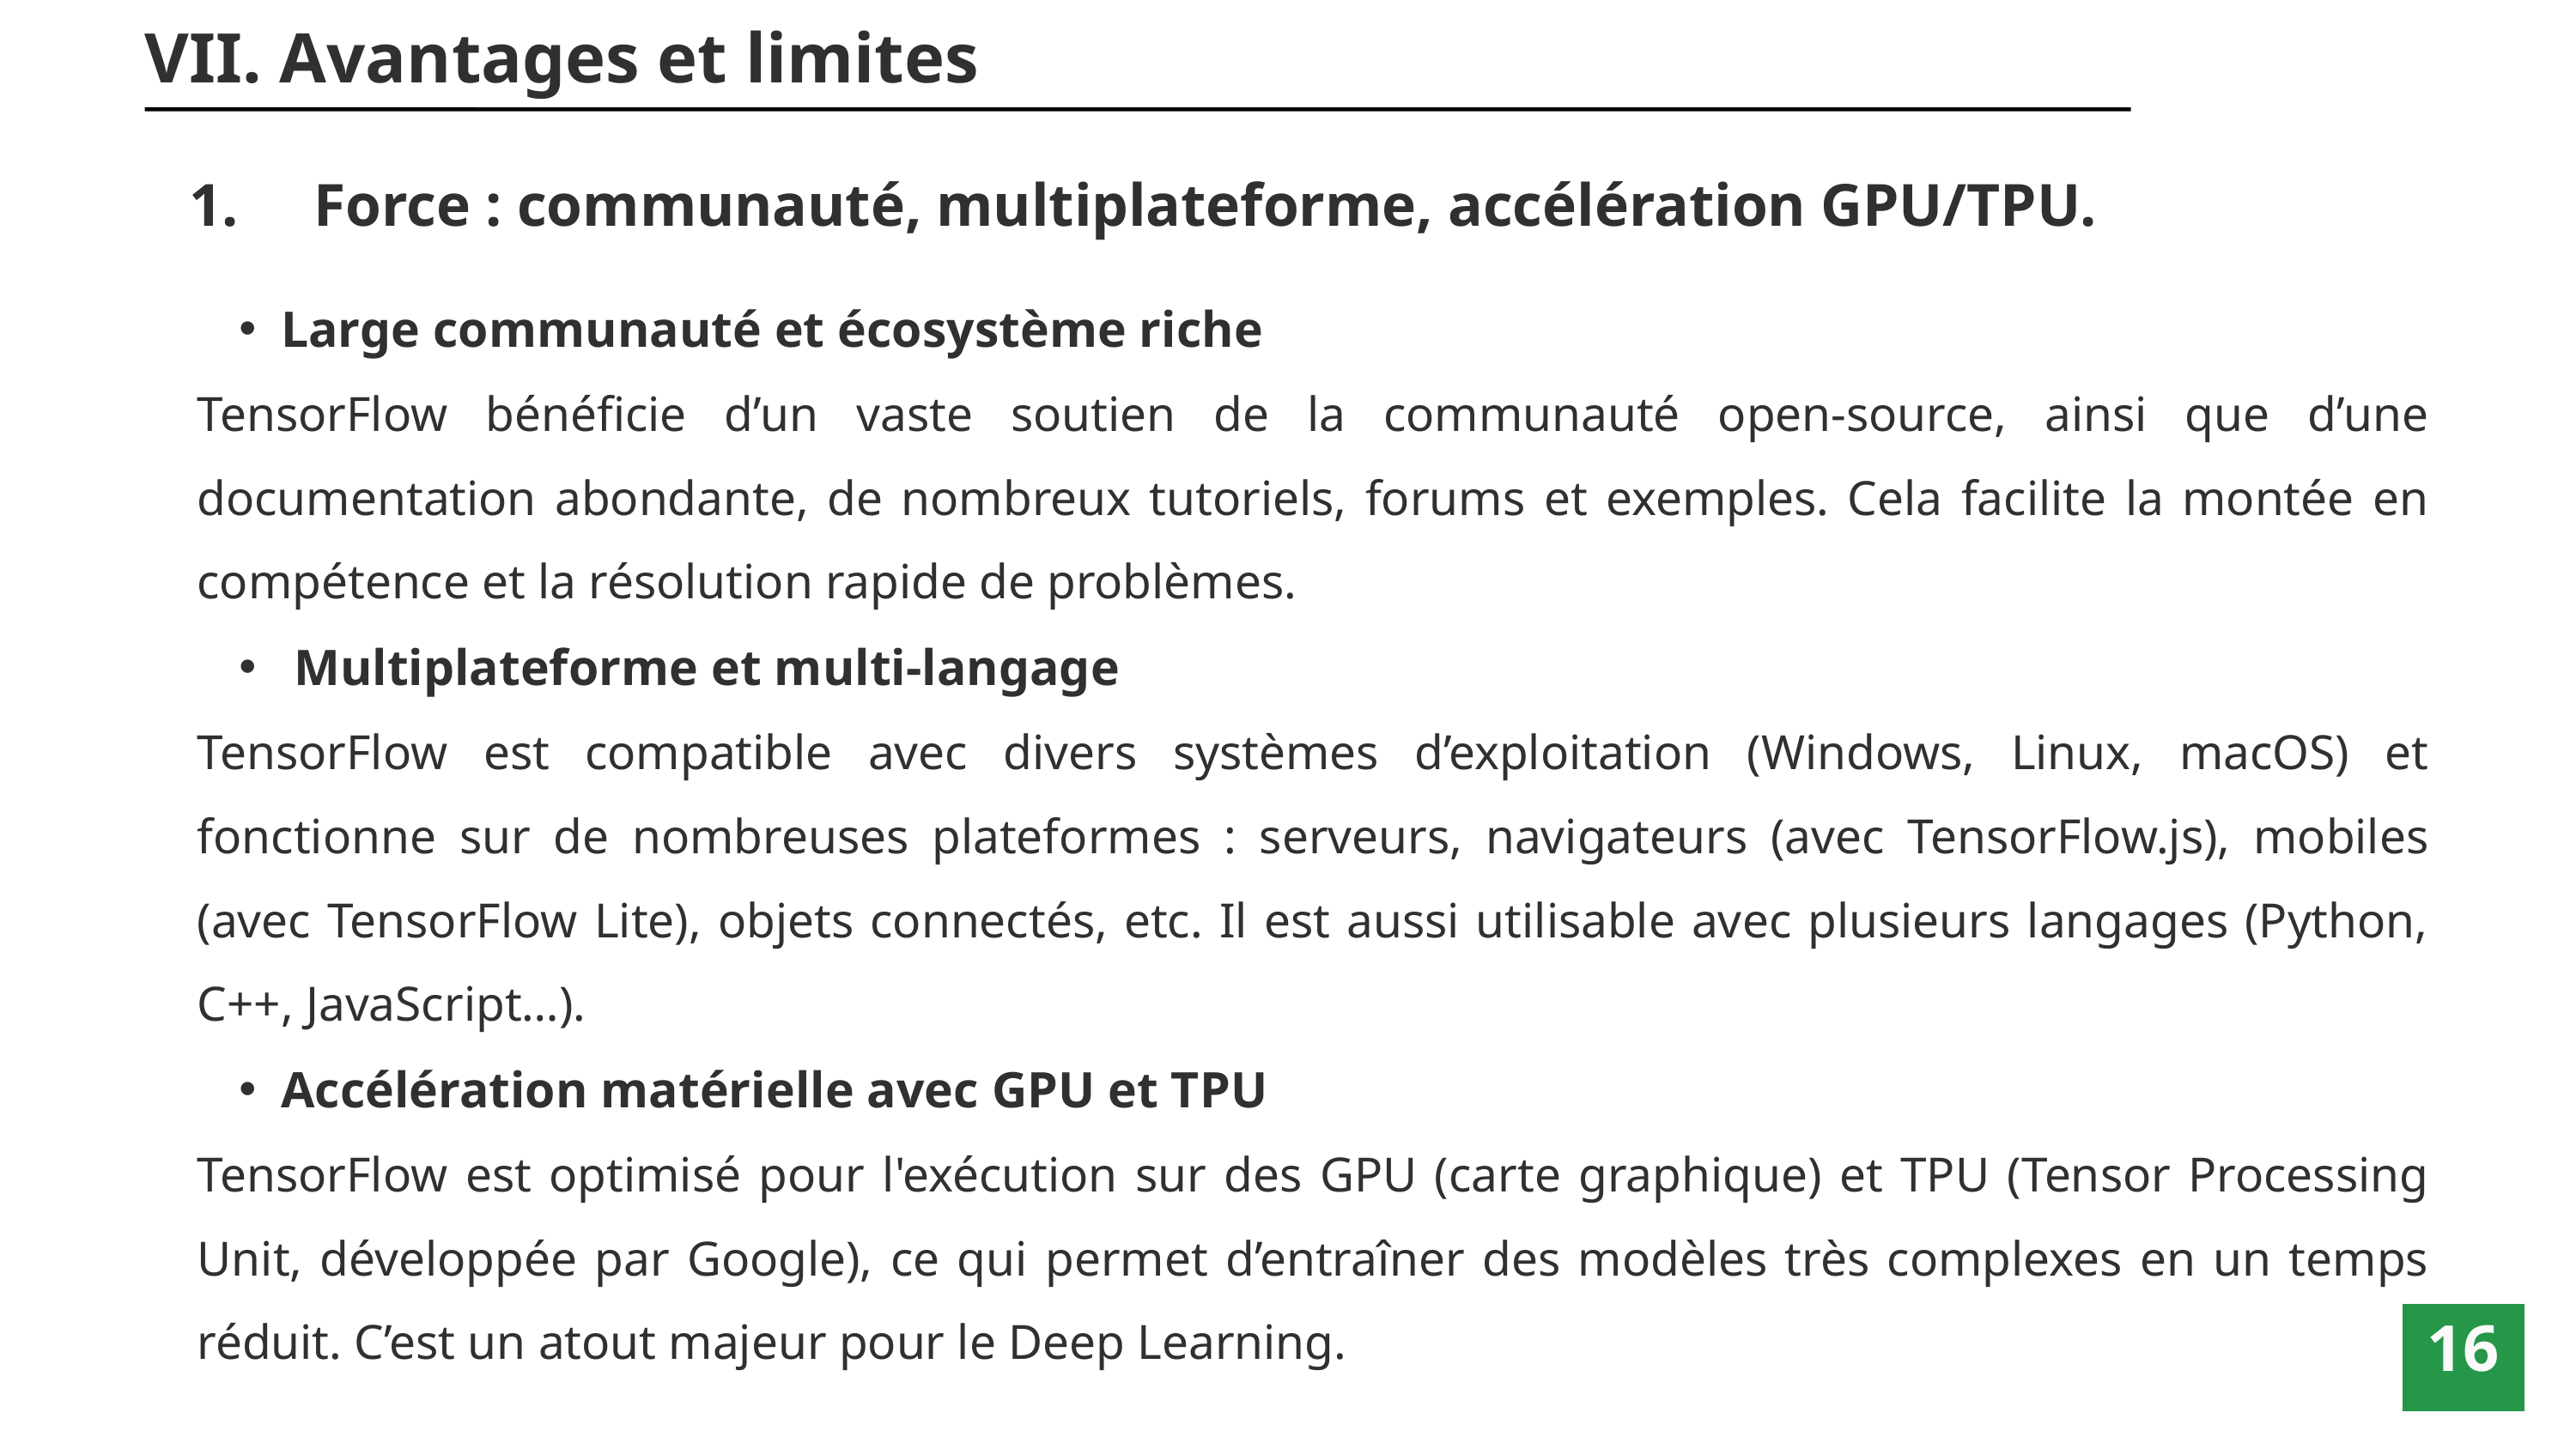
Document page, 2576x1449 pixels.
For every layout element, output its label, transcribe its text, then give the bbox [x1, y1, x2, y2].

text_box VII. Avantages et limites [144, 28, 2168, 97]
text_box Large communauté et écosystème riche TensorFlow bénéficie d’un vaste soutien de la communauté open-source, ainsi que d’une documentation abondante, de nombreux tutoriels, forums et exemples. Cela facilite la montée en compétence et la résolution rapide de problèmes. Multiplateforme et multi-langage TensorFlow est compatible avec divers systèmes d’exploitation (Windows, Linux, macOS) et fonctionne sur de nombreuses plateformes : serveurs, navigateurs (avec TensorFlow.js), mobiles (avec TensorFlow Lite), objets connectés, etc. Il est aussi utilisable avec plusieurs langages (Python, C++, JavaScript…). Accélération matérielle avec GPU et TPU TensorFlow est optimisé pour l'exécution sur des GPU (carte graphique) et TPU (Tensor Processing Unit, développée par Google), ce qui permet d’entraîner des modèles très complexes en un temps réduit. C’est un atout majeur pour le Deep Learning. [197, 270, 2432, 1449]
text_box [2402, 1303, 2525, 1412]
text_box 1. Force : communauté, multiplateforme, accélération GPU/TPU. [189, 146, 2387, 239]
